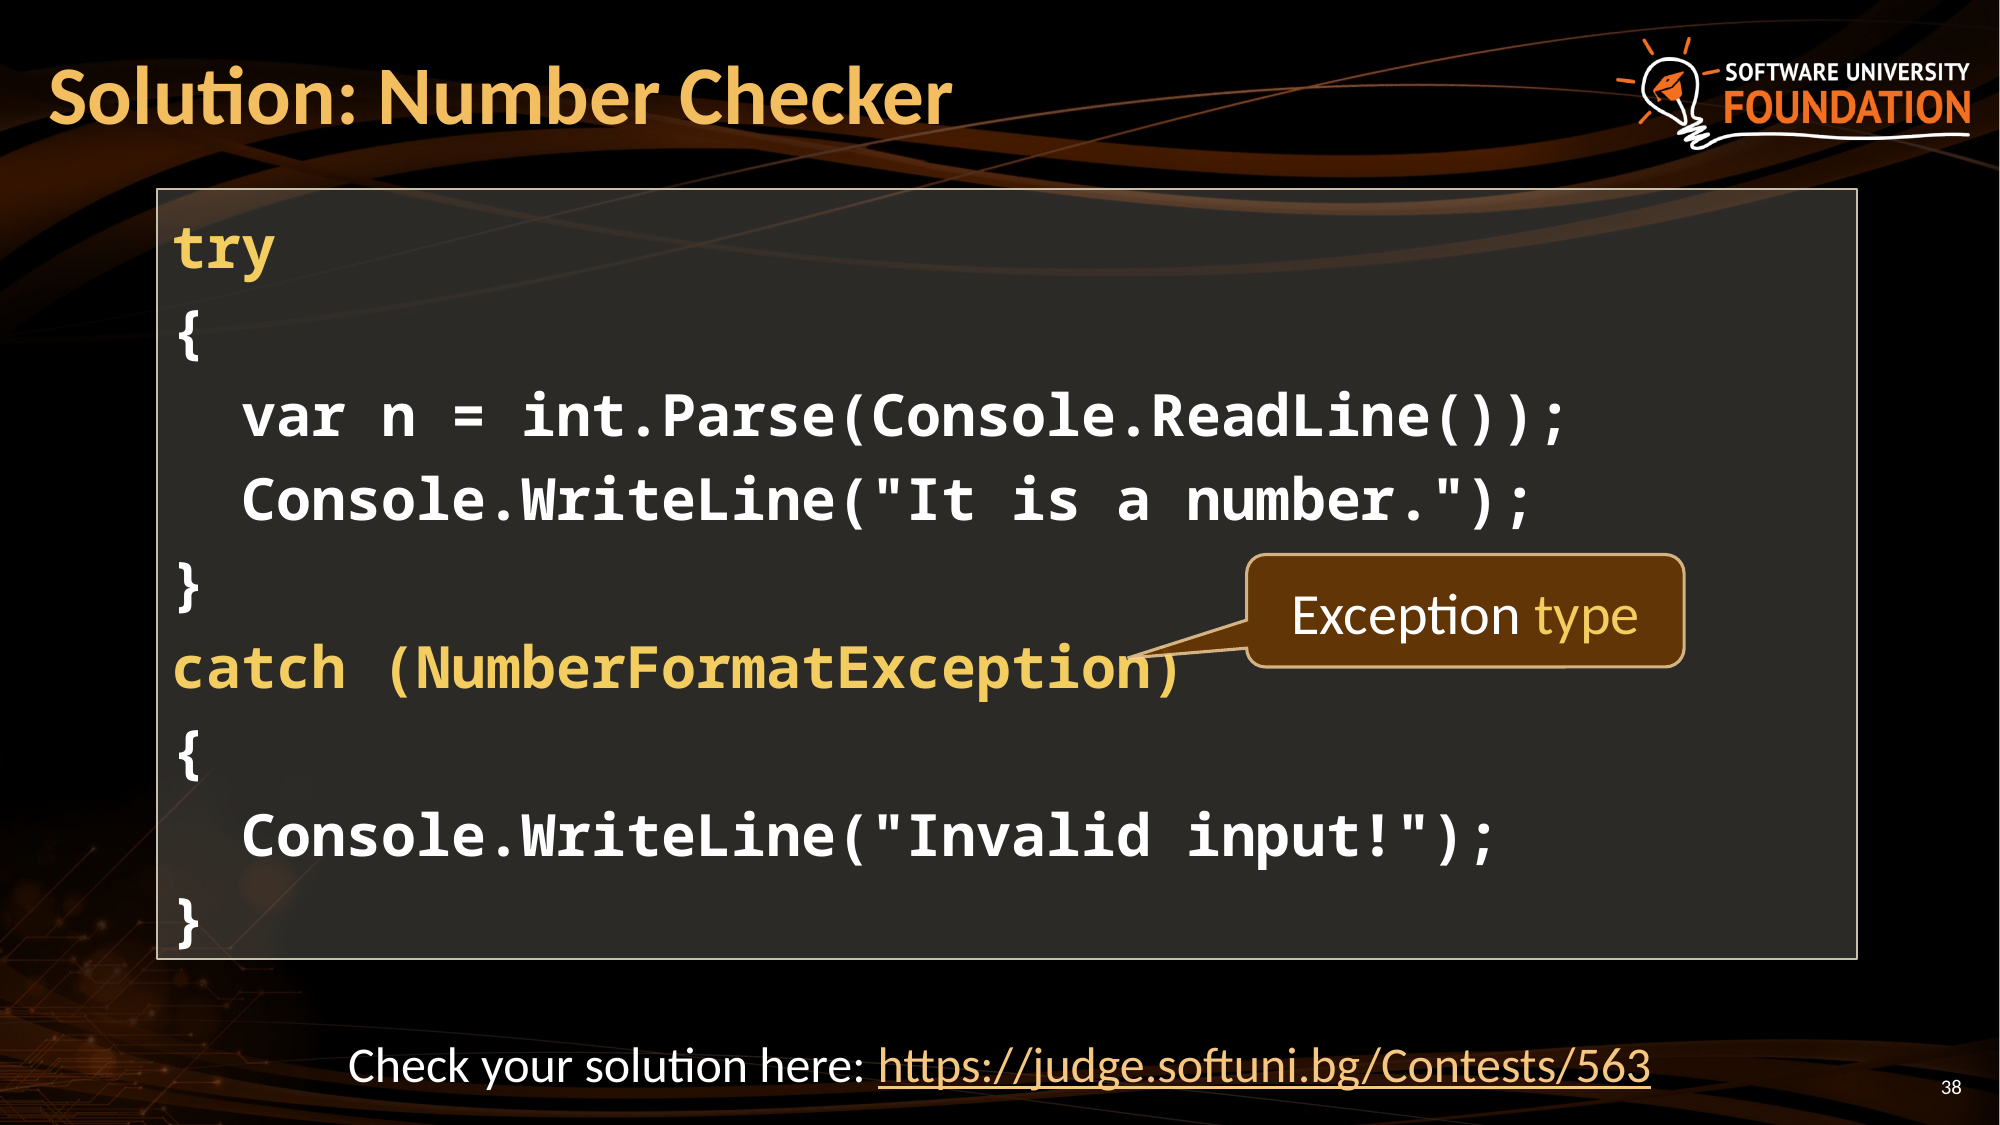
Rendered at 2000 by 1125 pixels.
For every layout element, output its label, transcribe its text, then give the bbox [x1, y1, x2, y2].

slide_number 38 [1897, 1070, 1968, 1103]
text_box Check your solution here: https://judge.softuni.bg/Contests/563 [149, 1024, 1850, 1100]
text_box try { var n = int.Parse(Console.ReadLine()); Console.WriteLine("It is a number."); } catch (NumberFormatException) { Console.WriteLine("Invalid input!"); } [156, 188, 1857, 960]
picture [0, 0, 2000, 1125]
text_box Exception type [1127, 553, 1686, 669]
title Solution: Number Checker [30, 6, 1602, 189]
